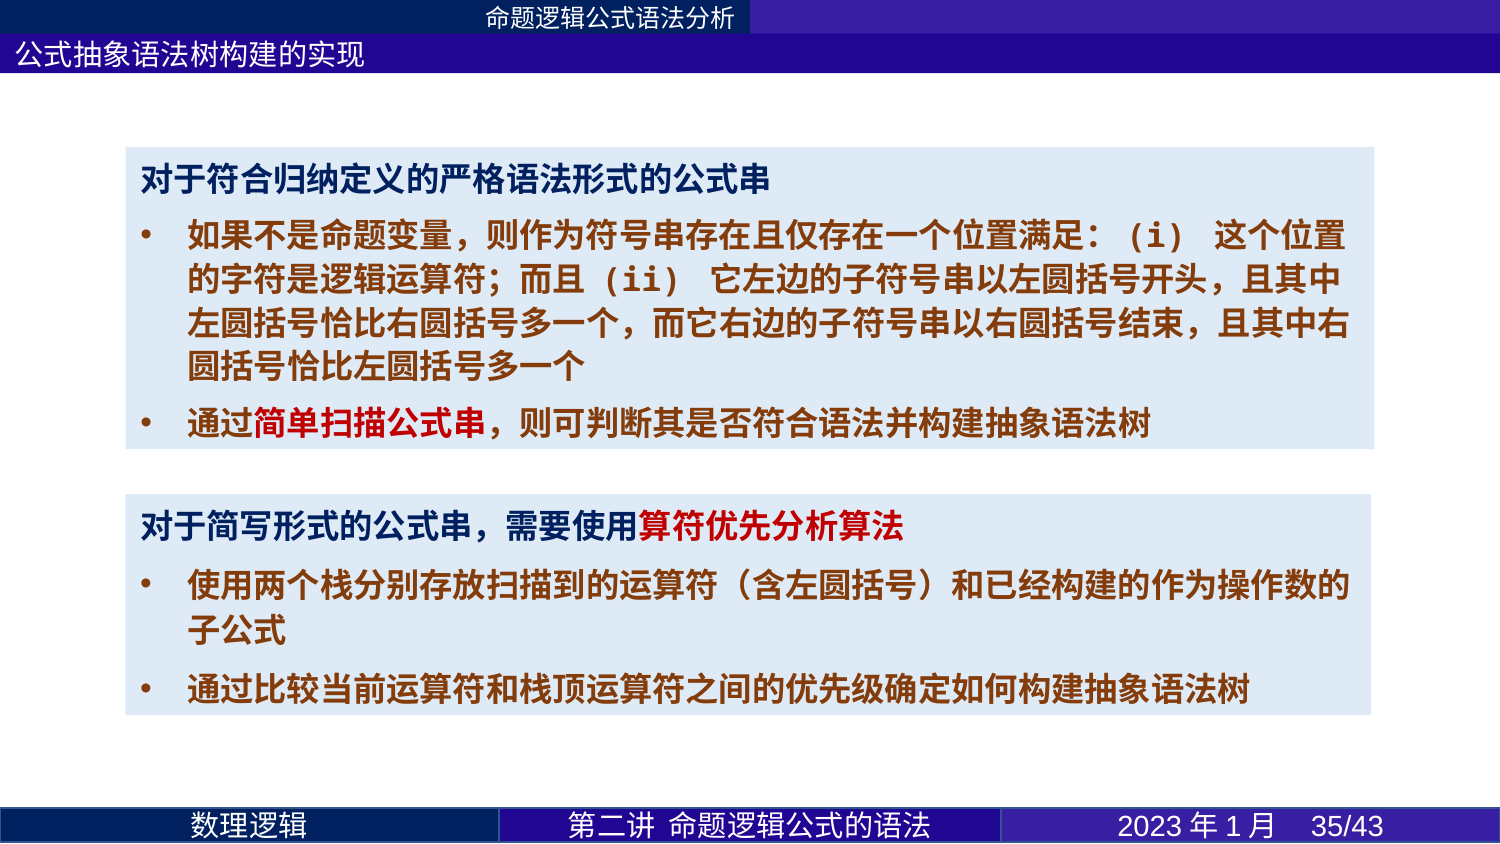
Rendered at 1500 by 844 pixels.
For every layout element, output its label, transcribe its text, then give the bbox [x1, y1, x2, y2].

text_box 第二讲 命题逻辑公式的语法 [498, 807, 1000, 843]
text_box [749, 0, 1500, 33]
text_box 2023年1月 35/43 [1000, 807, 1500, 843]
text_box 命题逻辑公式语法分析 [0, 0, 749, 33]
text_box 数理逻辑 [0, 807, 498, 843]
text_box 公式抽象语法树构建的实现 [0, 33, 1500, 74]
text_box 对于简写形式的公式串，需要使用算符优先分析算法 使用两个栈分别存放扫描到的运算符（含左圆括号）和已经构建的作为操作数的子公式 通过比较当前运算符和栈顶运算符之间的优先级确定如何构建抽象语法树 [125, 494, 1372, 716]
text_box 对于符合归纳定义的严格语法形式的公式串 如果不是命题变量，则作为符号串存在且仅存在一个位置满足：(i) 这个位置的字符是逻辑运算符；而且 (ii) 它左边的子符号串以左圆括号开头，且其中左圆括号恰比右圆括号多一个，而它右边的子符号串以右圆括号结束，且其中右圆括号恰比左圆括号多一个 通过简单扫描公式串，则可判断其是否符合语法并构建抽象语法树 [125, 146, 1375, 450]
